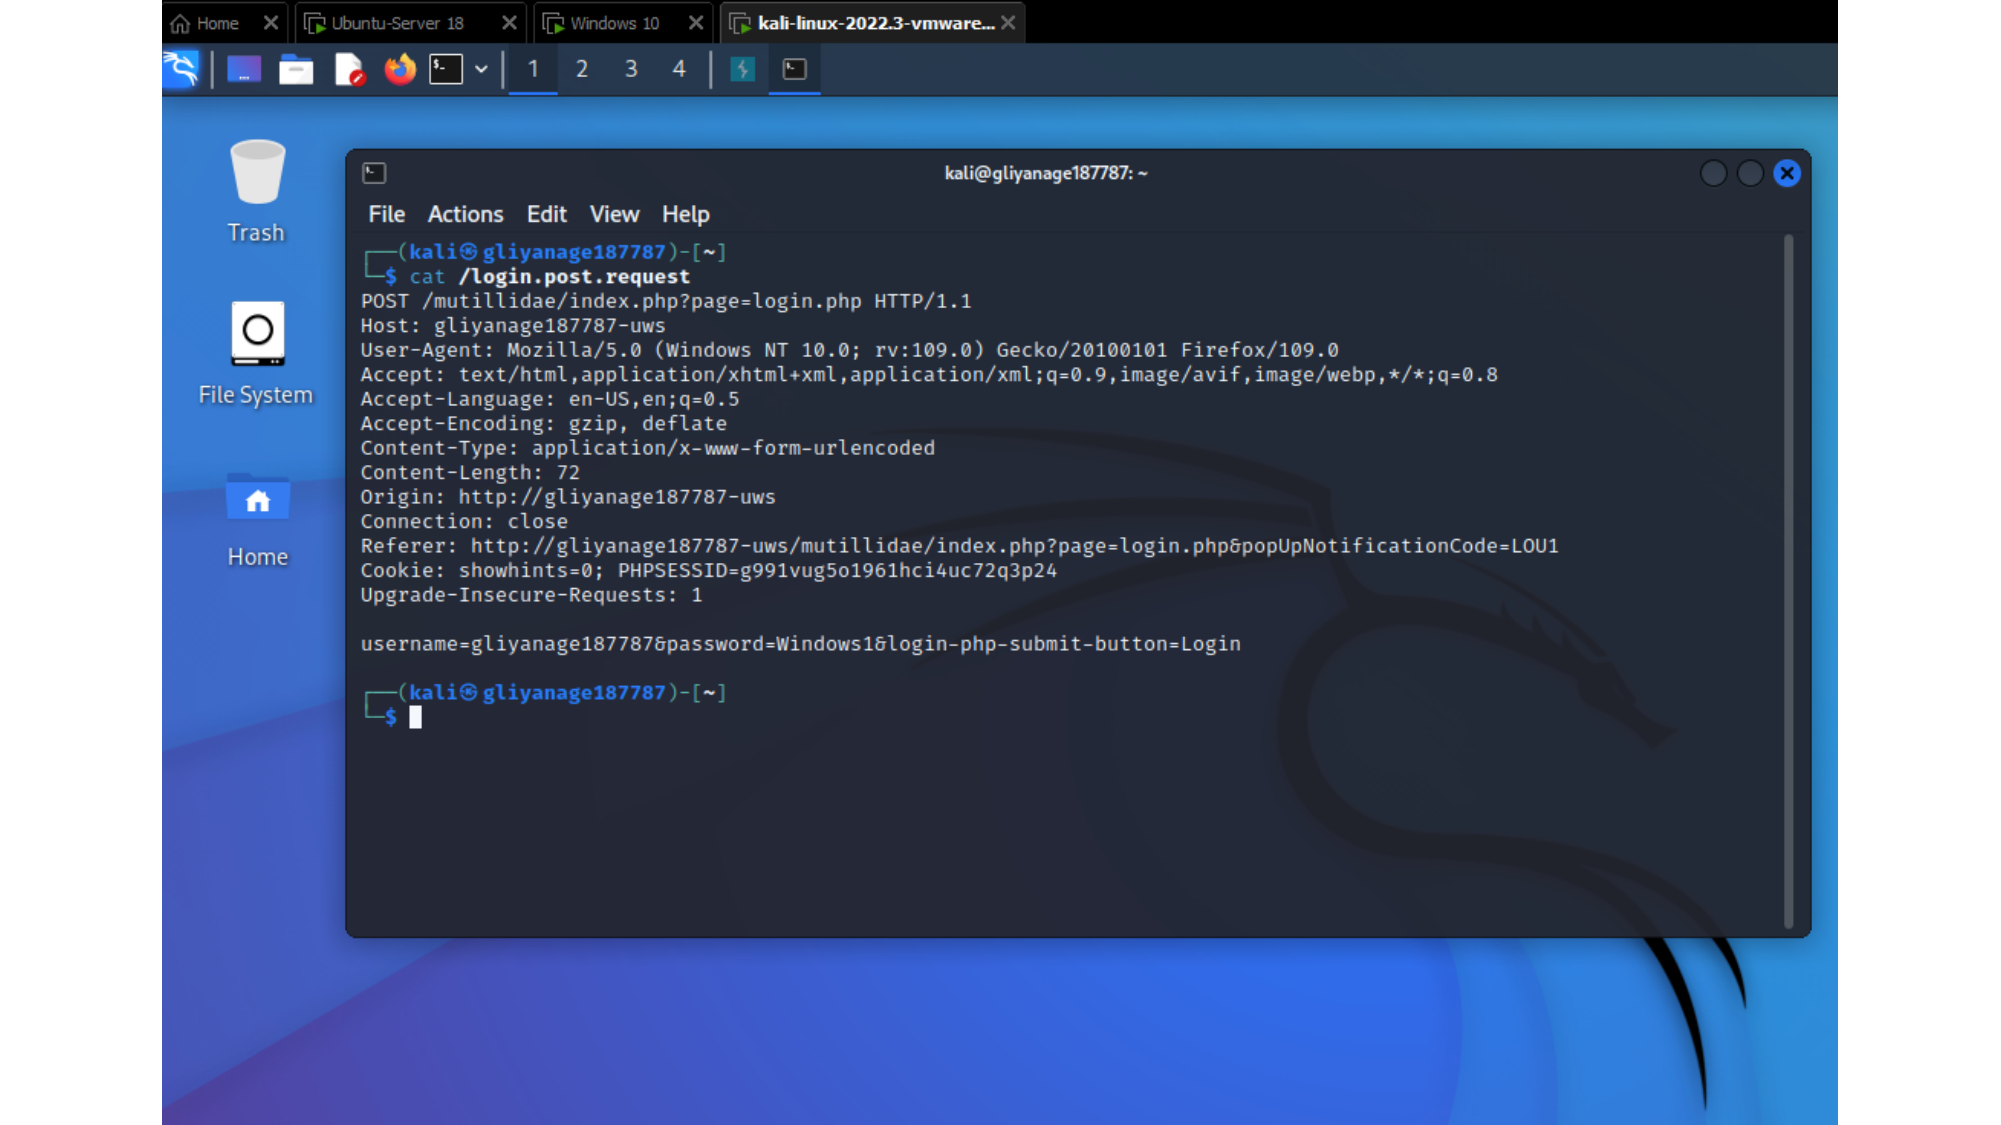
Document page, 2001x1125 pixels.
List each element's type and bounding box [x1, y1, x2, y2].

picture [162, 0, 1838, 1125]
